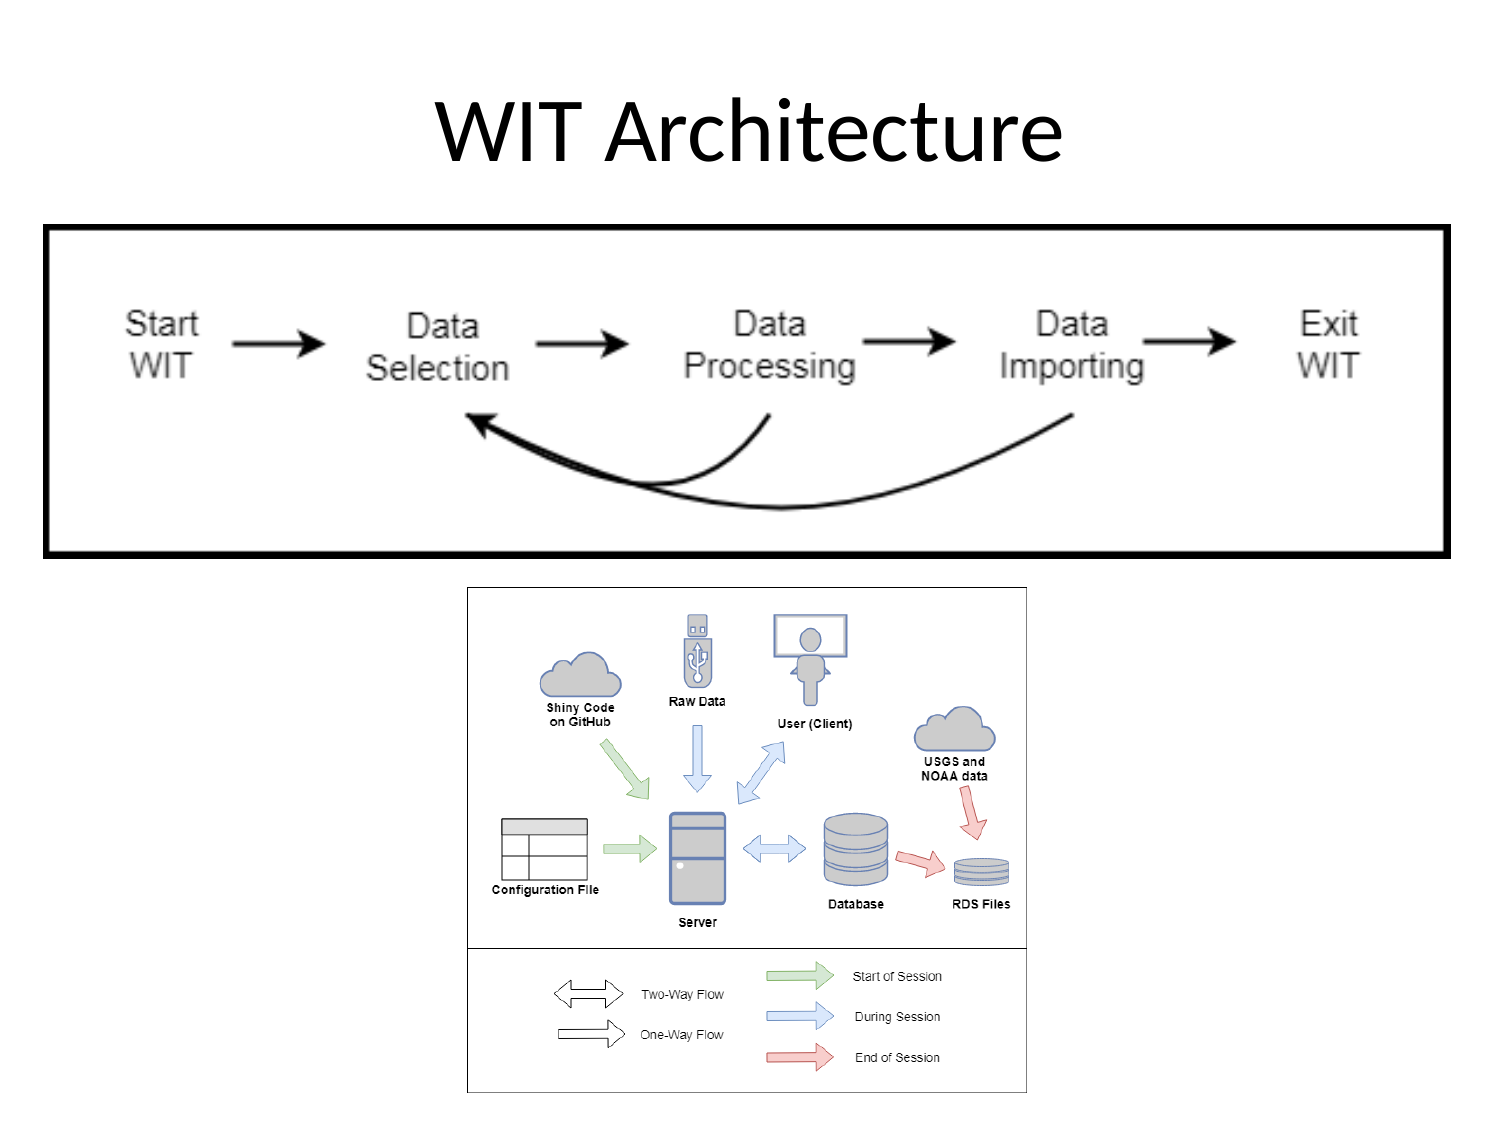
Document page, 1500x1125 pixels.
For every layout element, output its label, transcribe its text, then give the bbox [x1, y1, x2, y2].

picture [42, 224, 1452, 560]
picture [467, 587, 1027, 1093]
title WIT Architecture [75, 62, 1425, 188]
